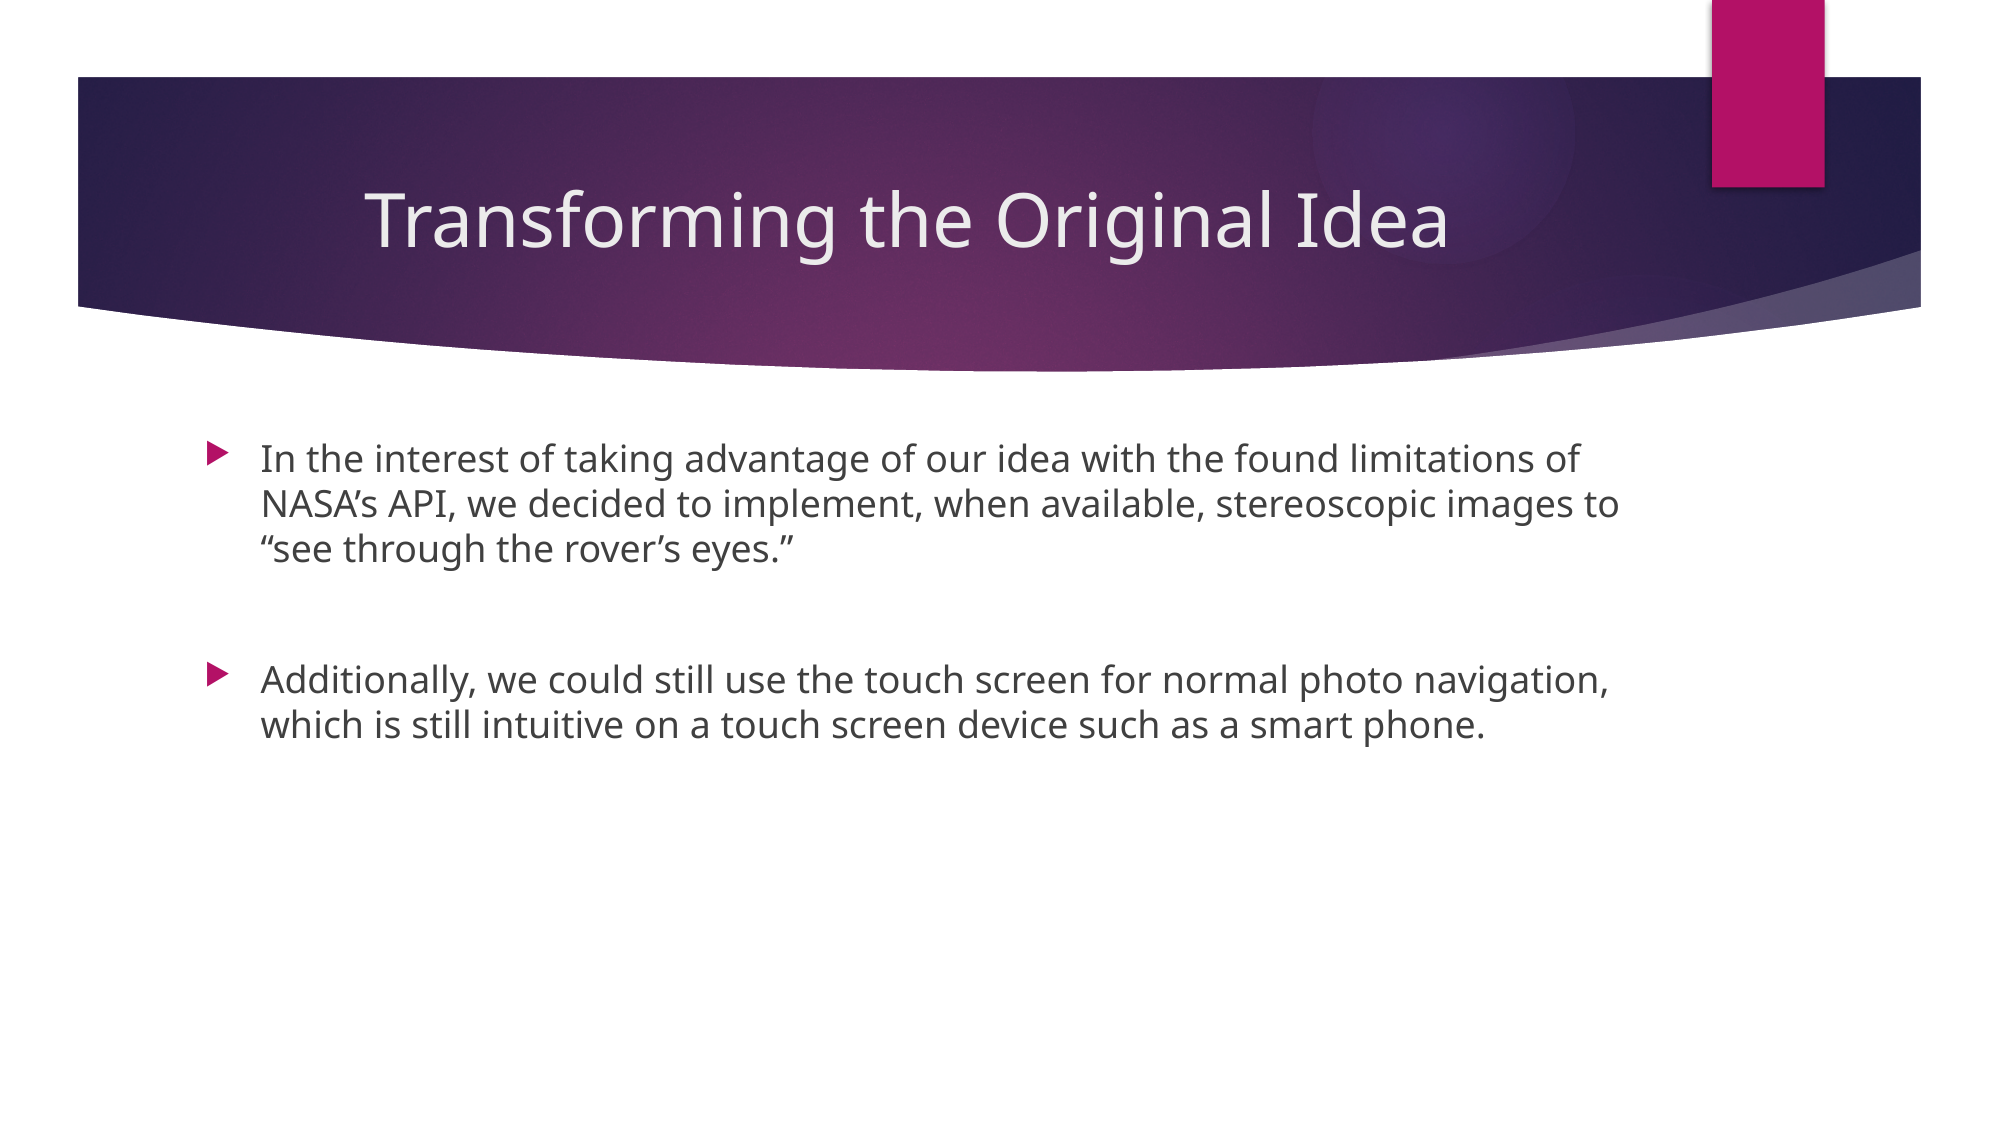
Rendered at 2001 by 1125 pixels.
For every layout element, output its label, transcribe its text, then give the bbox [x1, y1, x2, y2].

title Transforming the Original Idea [189, 159, 1627, 276]
list In the interest of taking advantage of our idea with the found limitations of NASA’s API, we decided to implement, when available, stereoscopic images to “see through the rover’s eyes.” Additionally, we could still use the touch screen for normal photo navigation, which is still intuitive on a touch screen device such as a smart phone. [189, 427, 1638, 988]
